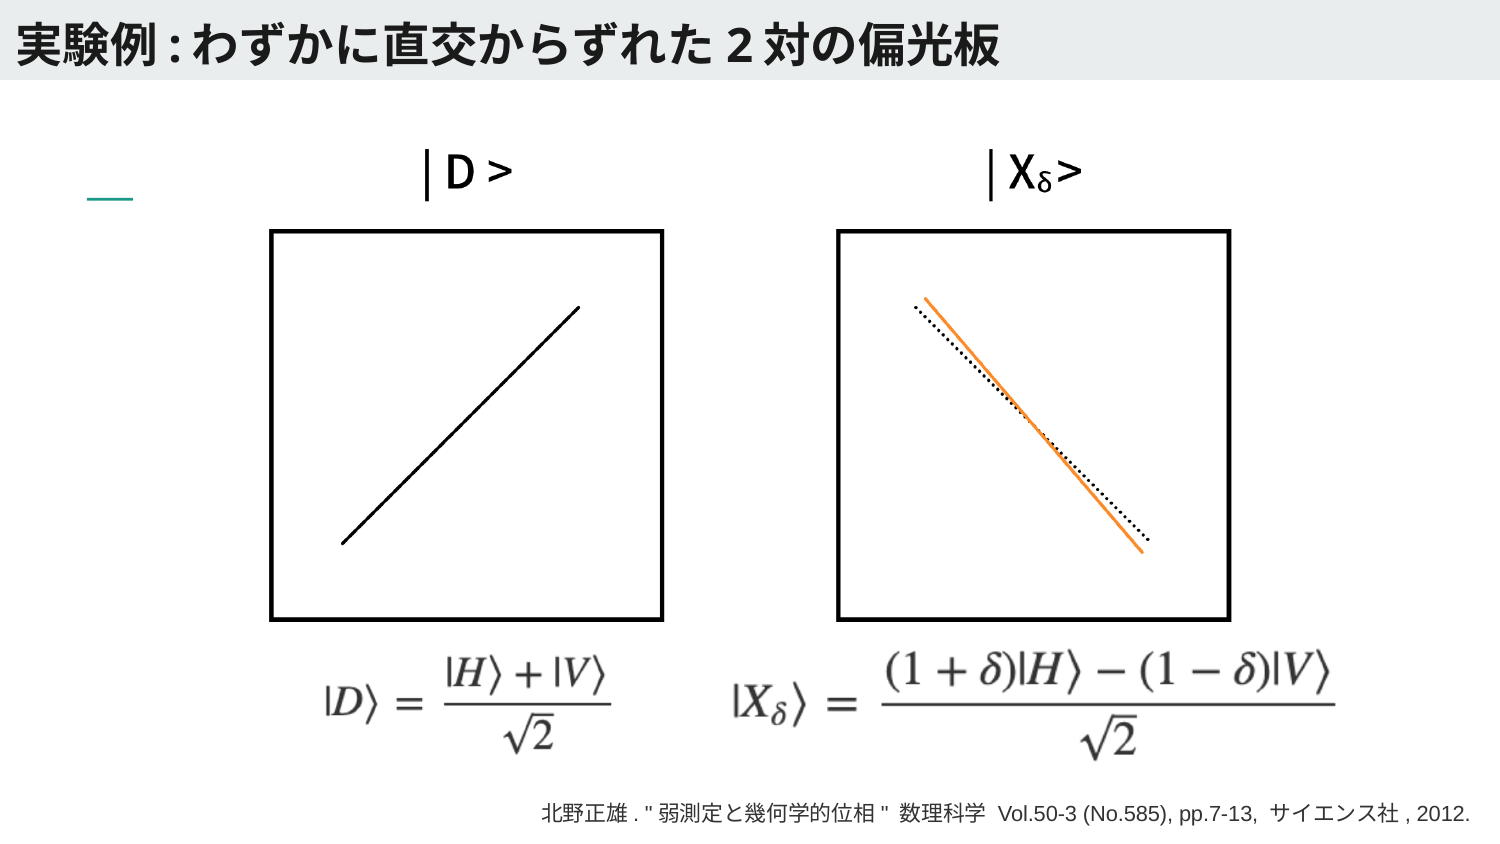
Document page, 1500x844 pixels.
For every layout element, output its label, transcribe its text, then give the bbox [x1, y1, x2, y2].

title 実験例:わずかに直交からずれた2対の偏光板 [0, 0, 1262, 88]
text_box 北野正雄. "弱測定と幾何学的位相" 数理科学 Vol.50-3 (No.585), pp.7-13, サイエンス社, 2012. [526, 786, 1500, 840]
picture [133, 92, 1367, 788]
